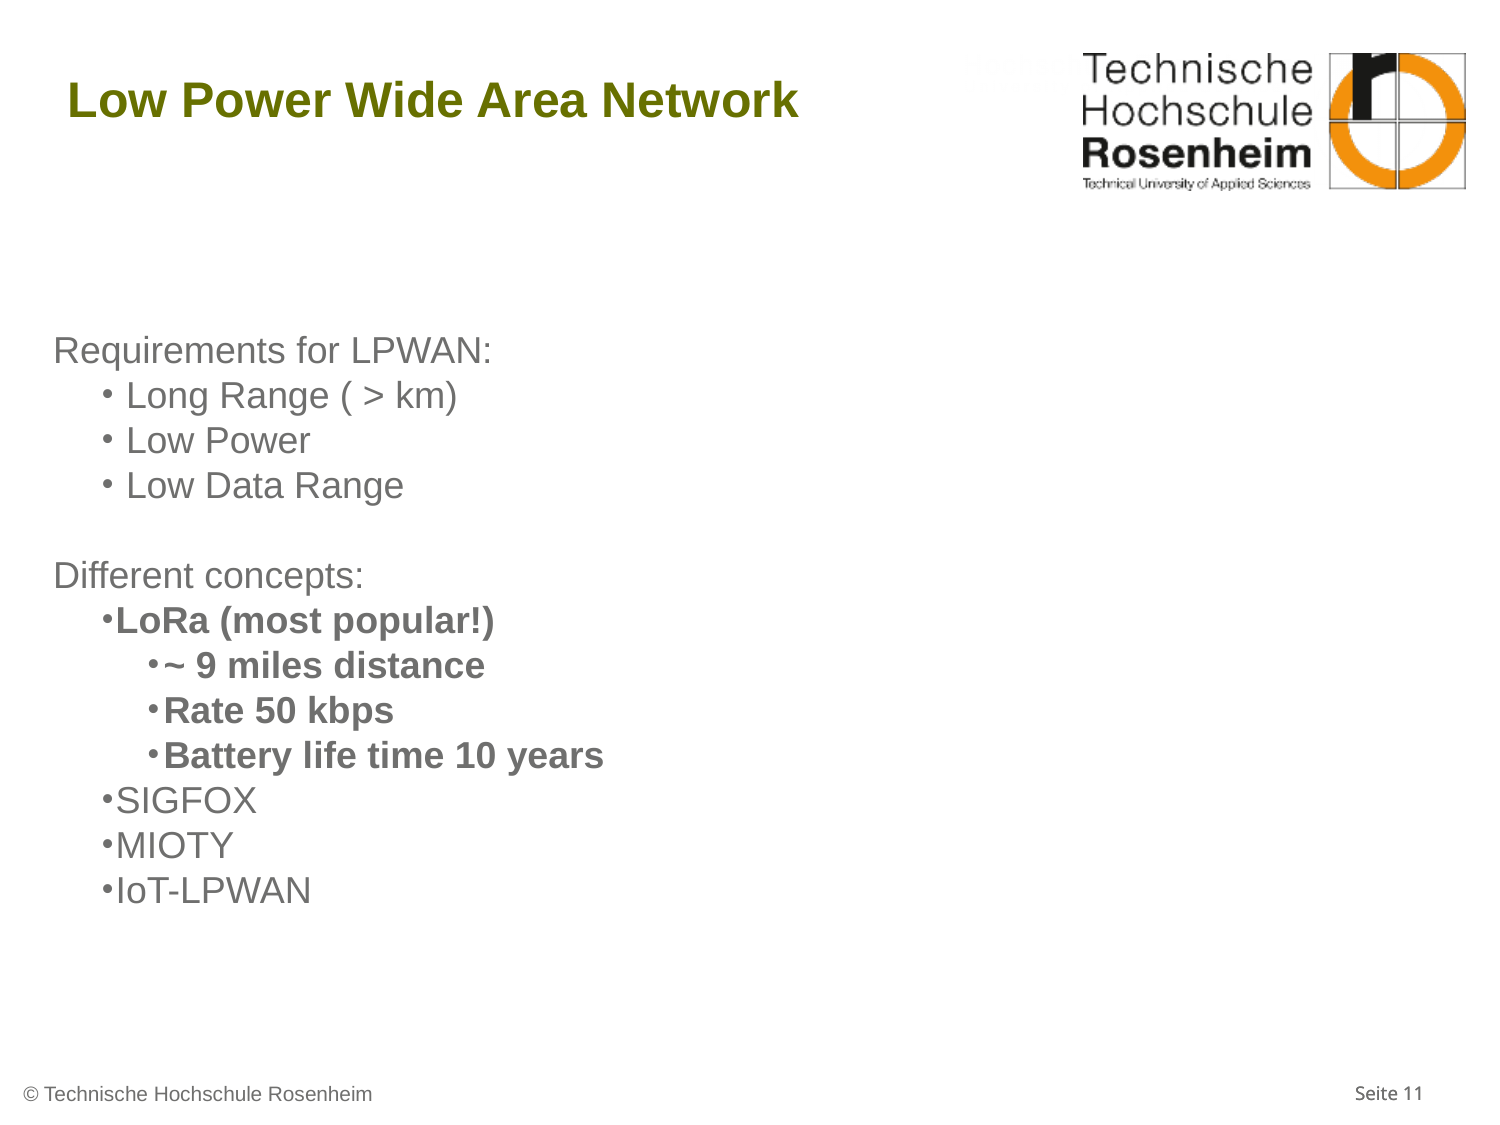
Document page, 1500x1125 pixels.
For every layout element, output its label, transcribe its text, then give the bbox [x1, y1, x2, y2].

picture [965, 53, 1466, 191]
title Low Power Wide Area Network [53, 59, 1050, 200]
list Requirements for LPWAN: Long Range ( > km) Low Power Low Data Range Different concepts: LoRa (most popular!) ~ 9 miles distance Rate 50 kbps Battery life time 10 years SIGFOX MIOTY IoT-LPWAN [53, 326, 1438, 1000]
